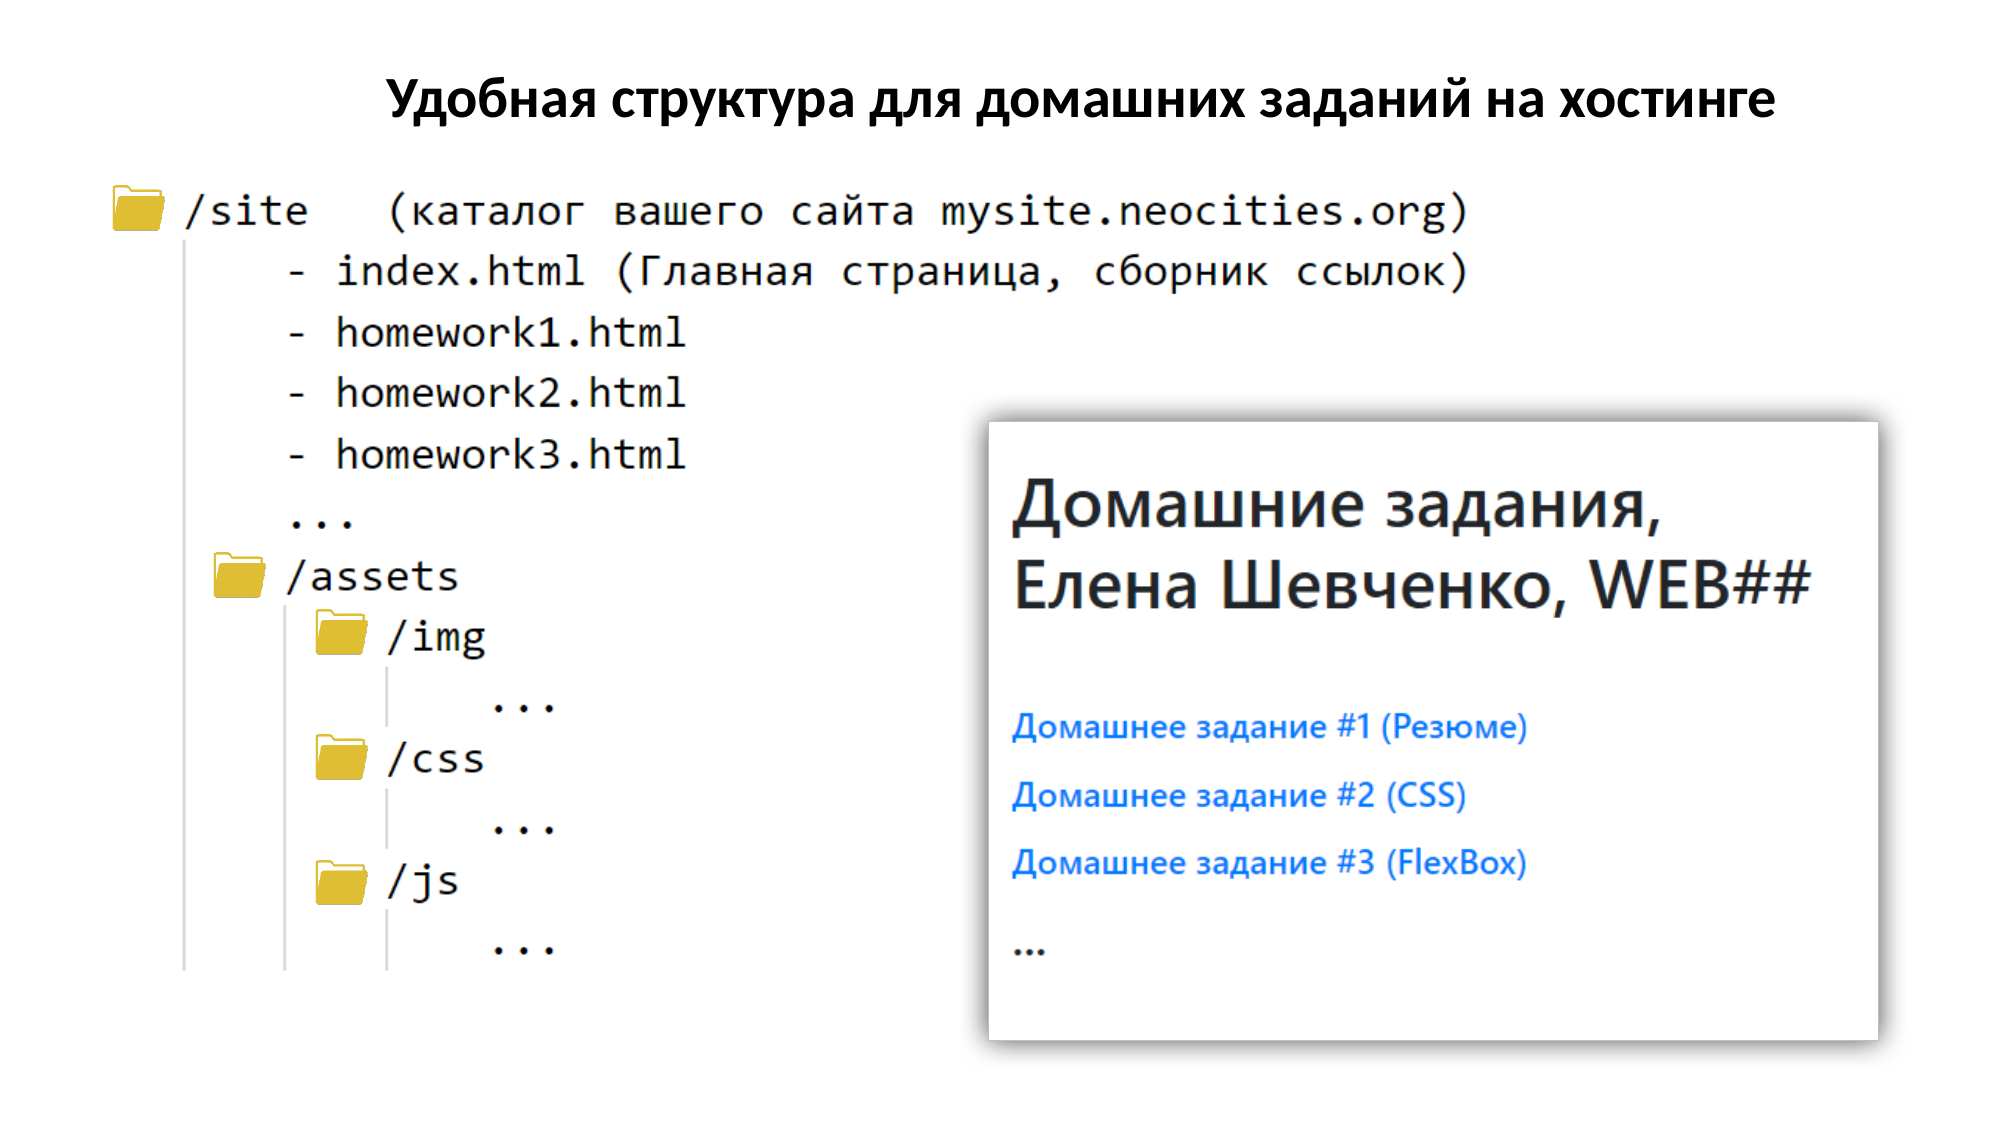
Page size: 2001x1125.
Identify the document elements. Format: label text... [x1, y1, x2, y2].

text_box Удобная структура для домашних заданий на хостинге [371, 51, 1793, 137]
picture [987, 421, 1879, 1041]
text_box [90, 136, 1544, 1012]
